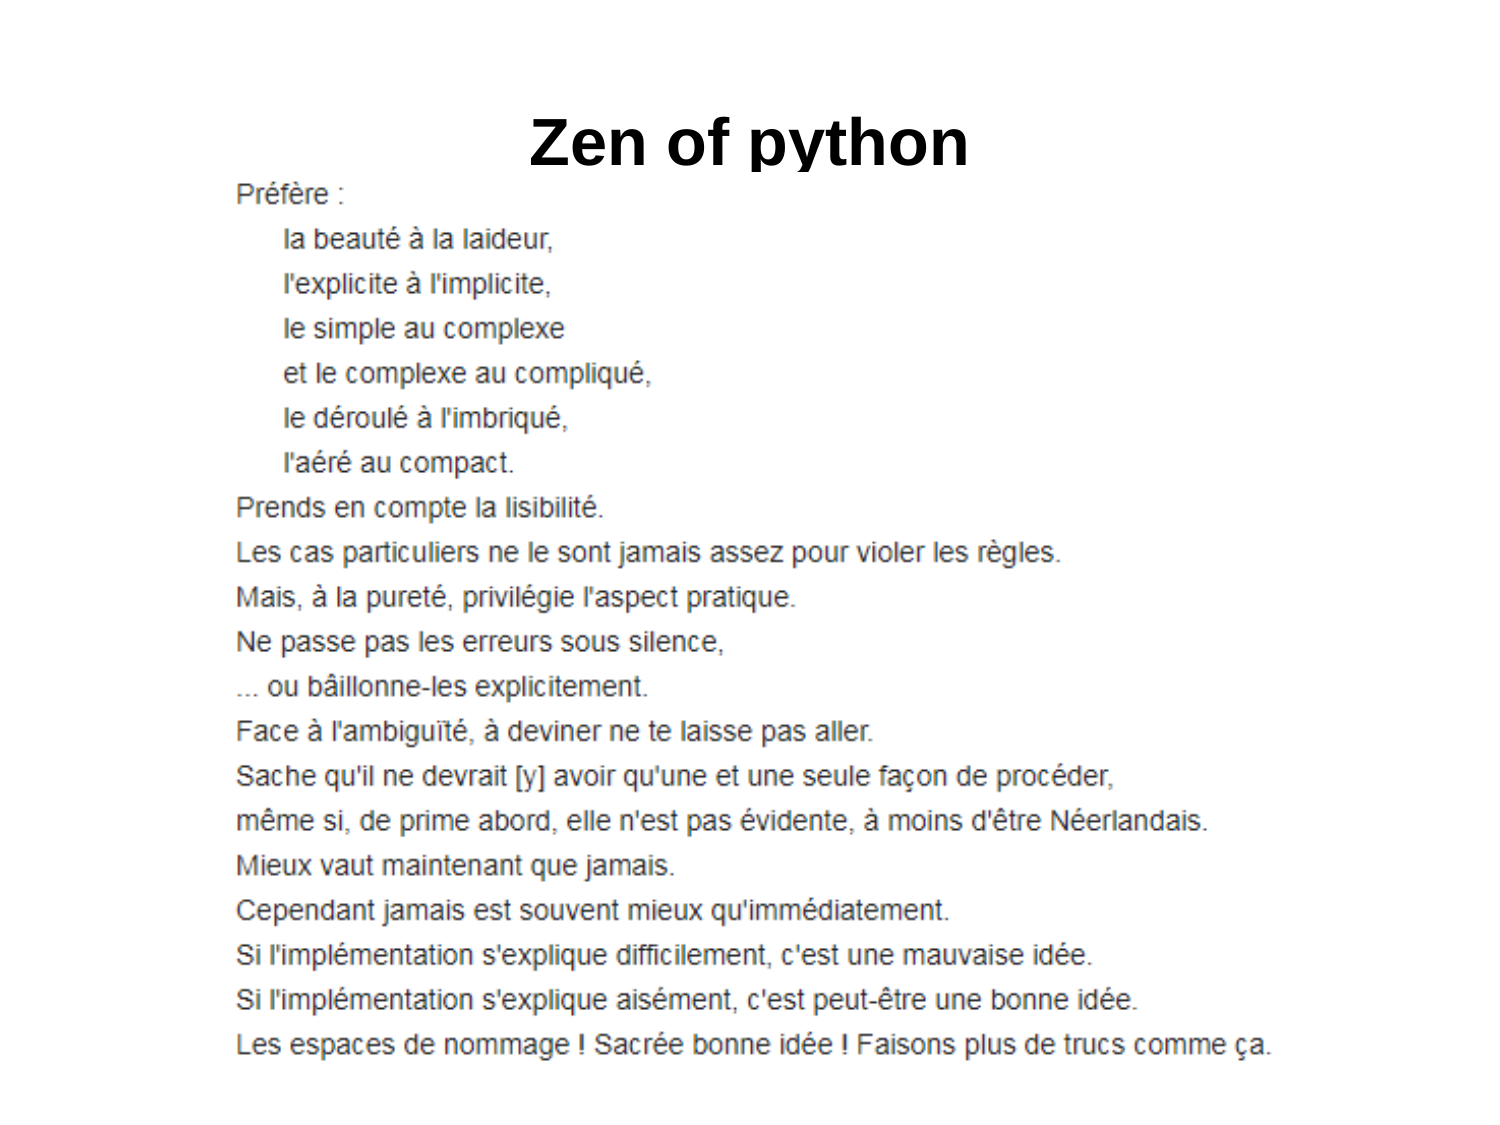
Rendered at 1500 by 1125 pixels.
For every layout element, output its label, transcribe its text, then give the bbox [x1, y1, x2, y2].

picture [218, 172, 1282, 1070]
title Zen of python [75, 45, 1425, 233]
